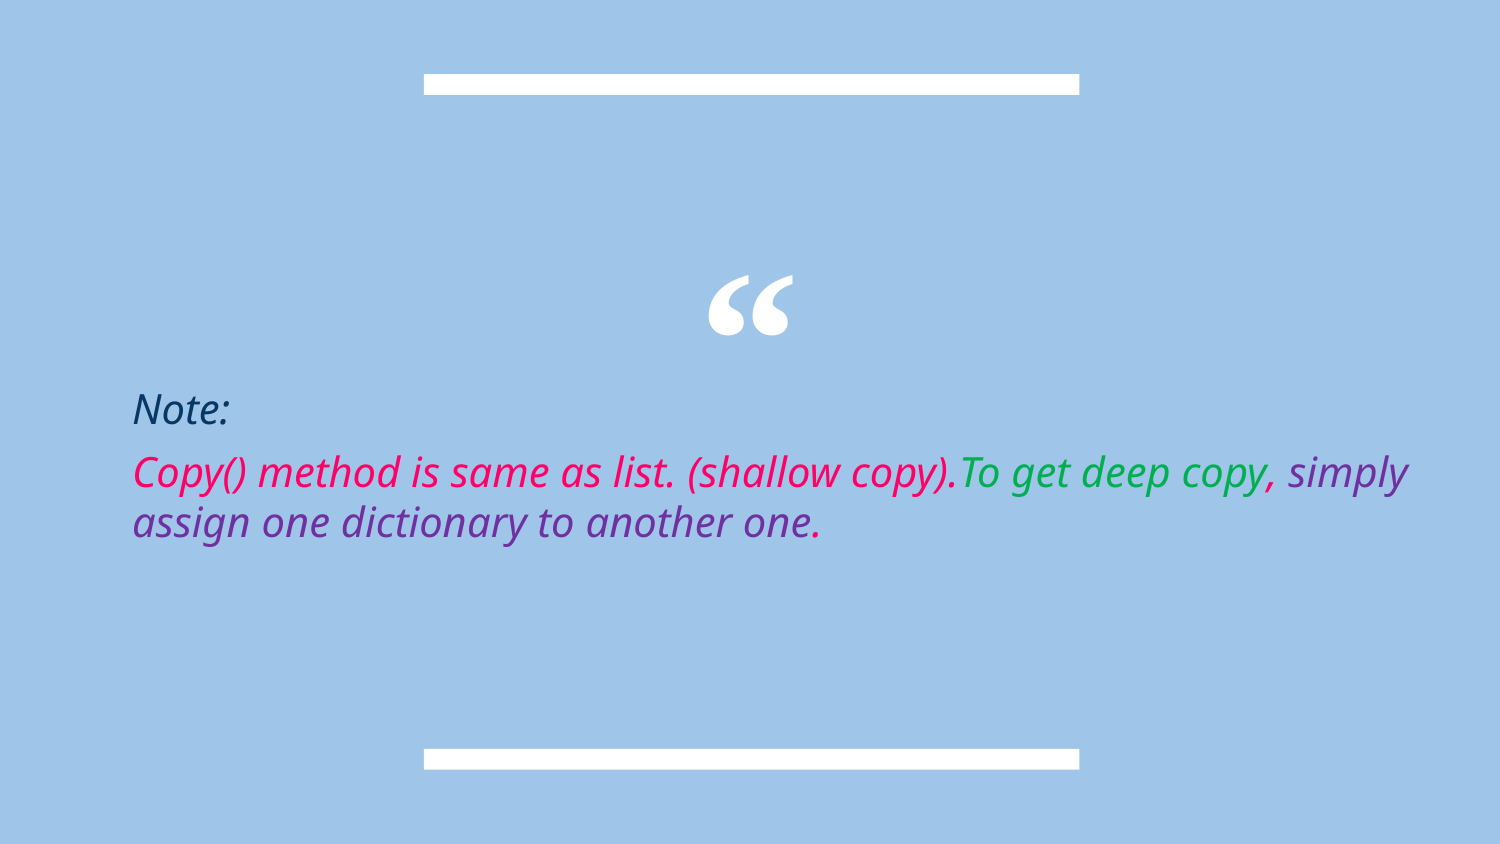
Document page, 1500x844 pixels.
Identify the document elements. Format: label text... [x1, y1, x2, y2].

list Note: Copy() method is same as list. (shallow copy).To get deep copy, simply assign one dictionary to another one. [42, 367, 1500, 503]
